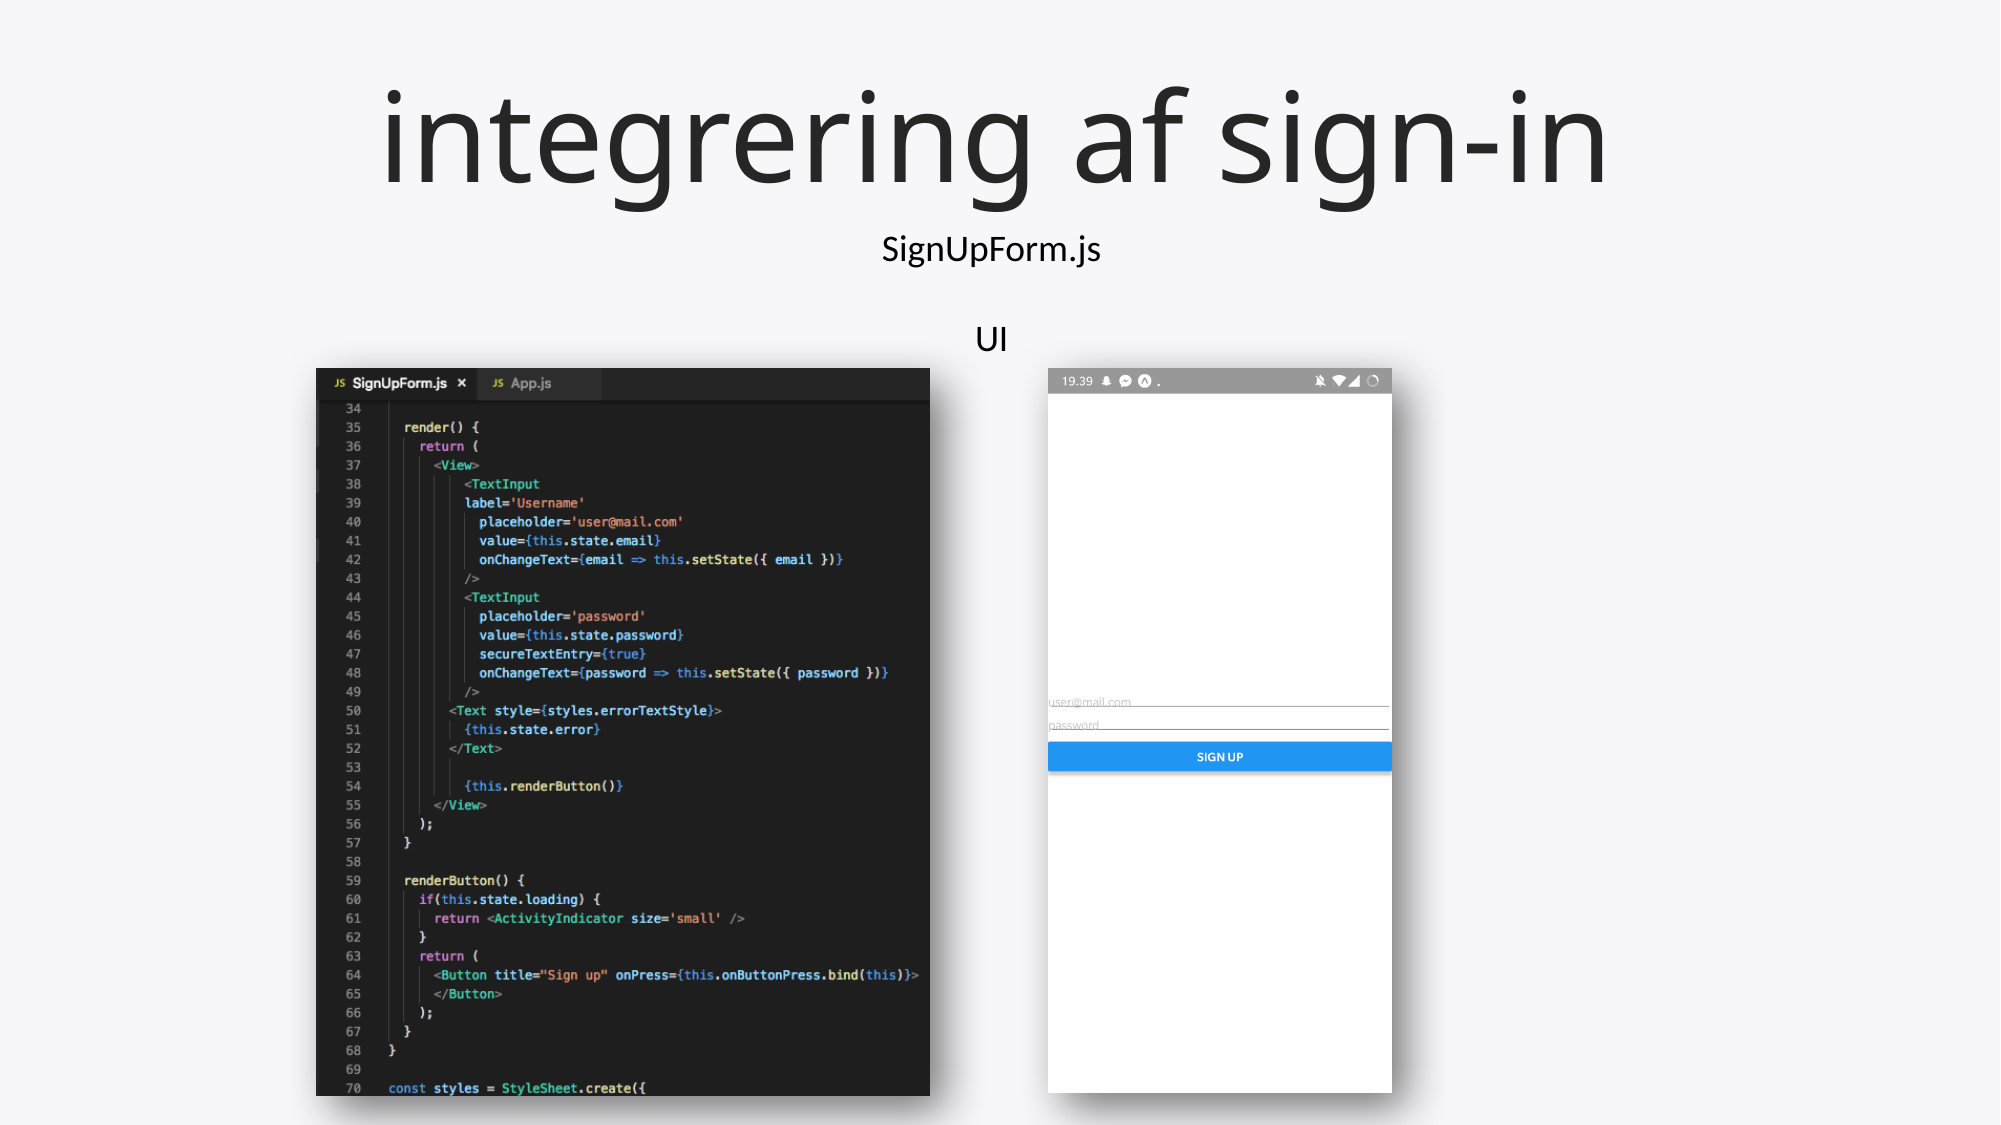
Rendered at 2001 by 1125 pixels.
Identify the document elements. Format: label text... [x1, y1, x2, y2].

picture [1048, 368, 1392, 1093]
text_box SignUpForm.js UI [867, 217, 1117, 367]
picture [316, 368, 930, 1096]
title integrering af sign-in [246, 50, 1747, 218]
